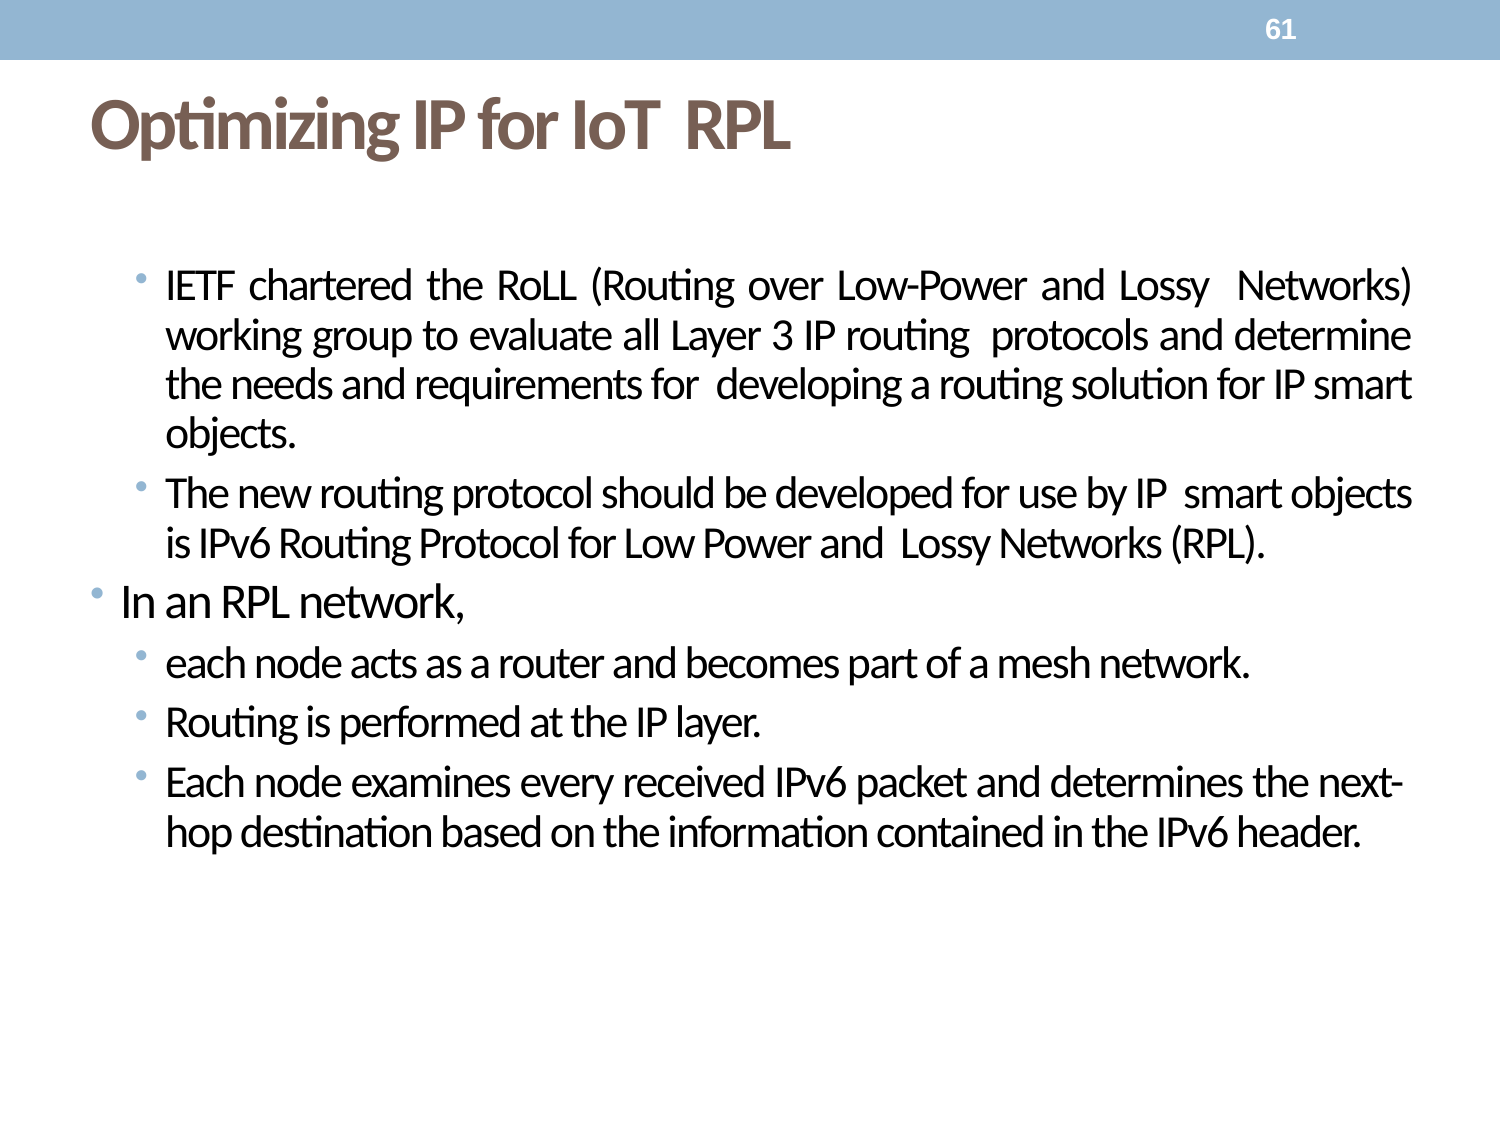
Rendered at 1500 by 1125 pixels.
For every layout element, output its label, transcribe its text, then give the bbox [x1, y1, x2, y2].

text_box 61 [1263, 8, 1299, 46]
title Optimizing IP for IoT RPL [87, 72, 1438, 263]
list IETF chartered the RoLL (Routing over Low-Power and Lossy Networks) working group to evaluate all Layer 3 IP routing protocols and determine the needs and requirements for developing a routing solution for IP smart objects. The new routing protocol should be developed for use by IP smart objects is IPv6 Routing Protocol for Low Power and Lossy Networks (RPL). In an RPL network, each node acts as a router and becomes part of a mesh network. Routing is performed at the IP layer. Each node examines every received IPv6 packet and determines the next- hop destination based on the information contained in the IPv6 header. [87, 253, 1413, 899]
